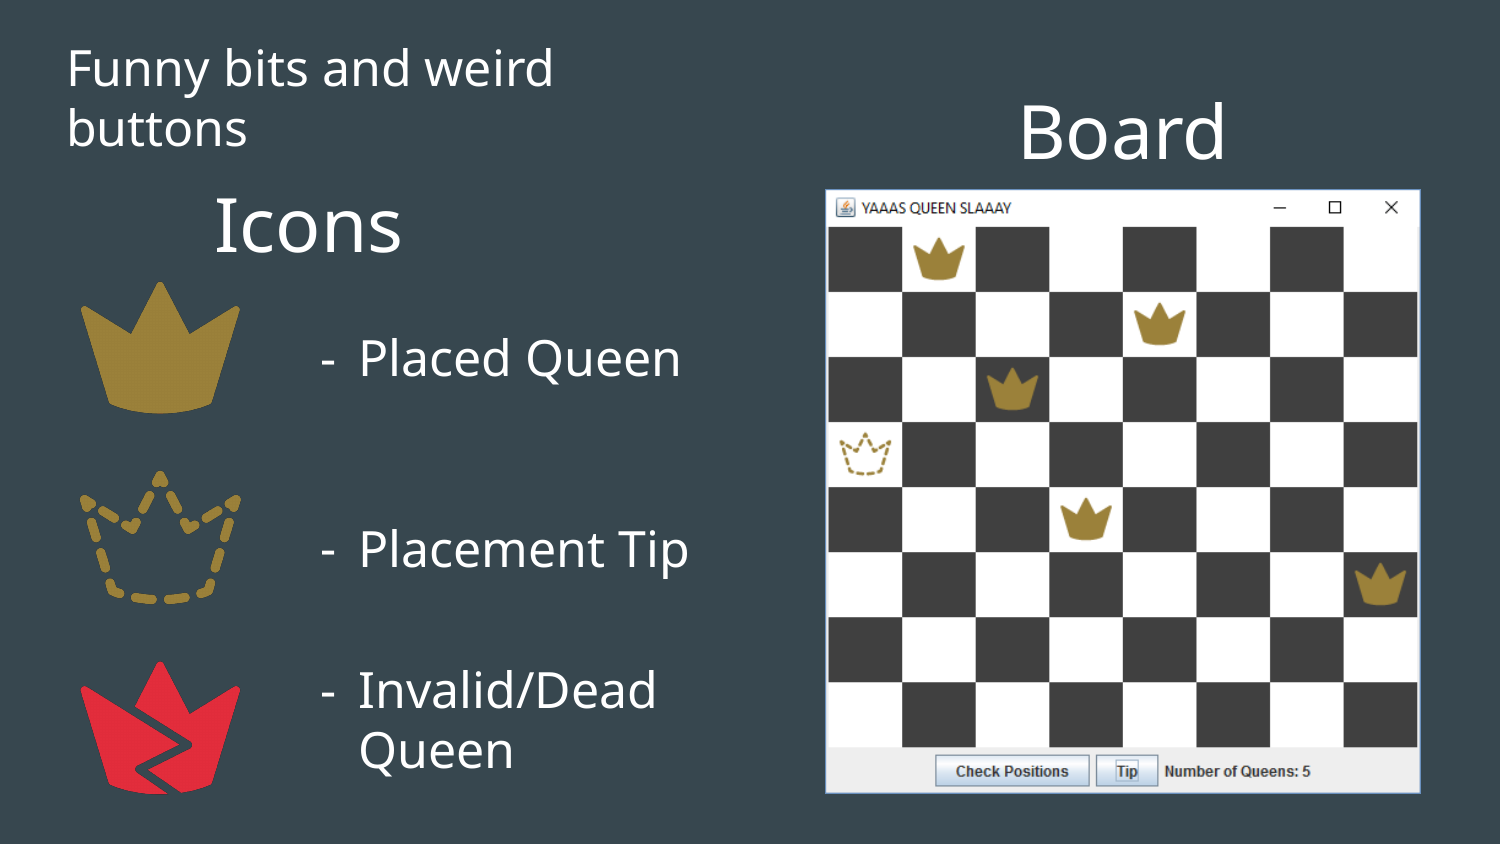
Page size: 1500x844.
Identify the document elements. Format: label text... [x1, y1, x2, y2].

title Placed Queen [268, 277, 723, 402]
picture [63, 250, 256, 825]
picture [824, 189, 1422, 794]
title Funny bits and weird buttons [51, 48, 670, 172]
title Invalid/Dead Queen [268, 669, 756, 794]
title Board [814, 65, 1433, 190]
title Icons [0, 158, 618, 283]
title Placement Tip [268, 468, 723, 593]
